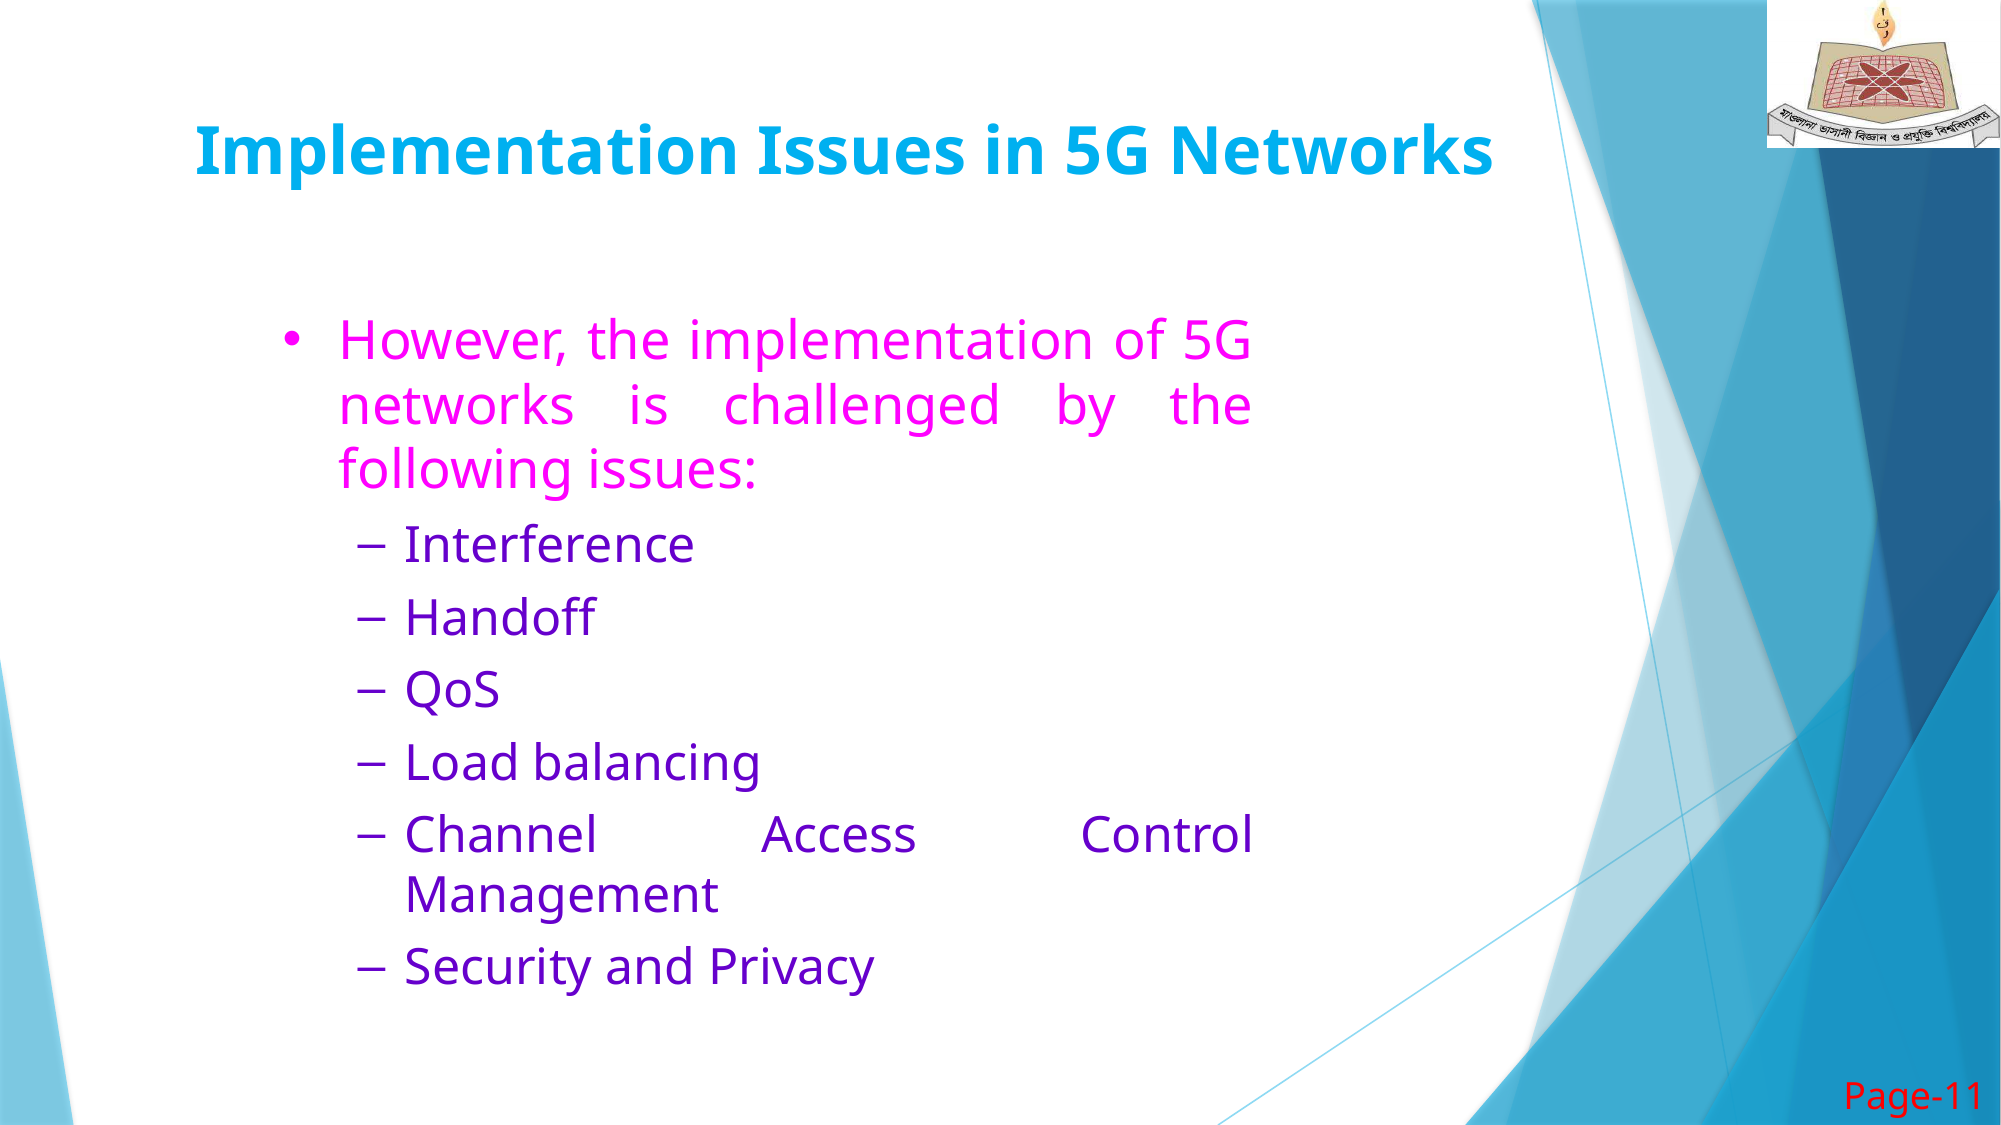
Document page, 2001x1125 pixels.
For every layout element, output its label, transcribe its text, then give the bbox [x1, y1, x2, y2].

picture [1766, 0, 2000, 148]
title Implementation Issues in 5G Networks [111, 99, 1522, 317]
text_box However, the implementation of 5G networks is challenged by the following issues: Interference Handoff QoS Load balancing Channel Access Control Management Security and Privacy [267, 317, 1269, 1003]
text_box Page-11 [999, 1064, 2000, 1125]
